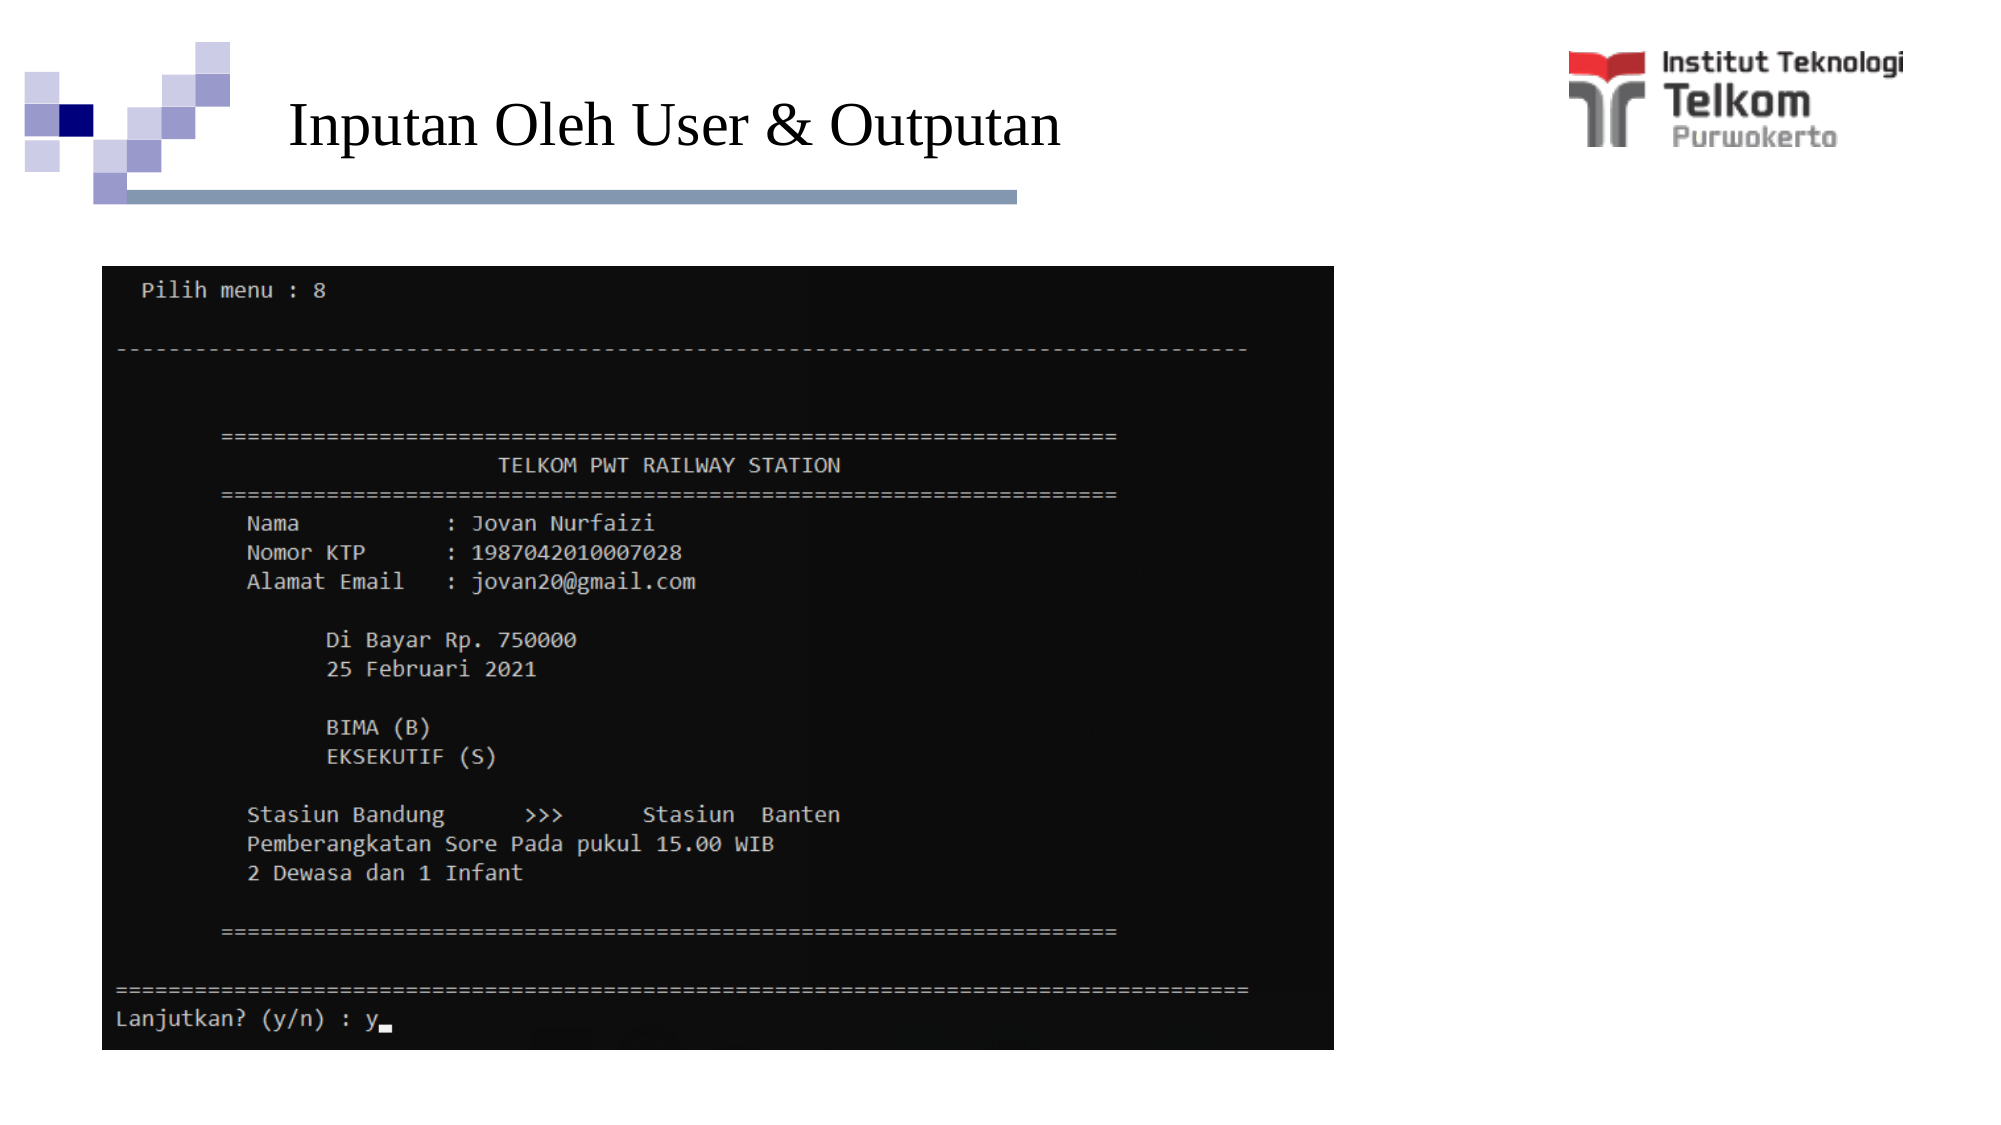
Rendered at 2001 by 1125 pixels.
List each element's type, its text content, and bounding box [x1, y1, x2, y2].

text_box Inputan Oleh User & Outputan [273, 75, 1279, 166]
picture [102, 266, 1334, 1050]
picture [1569, 51, 1903, 147]
